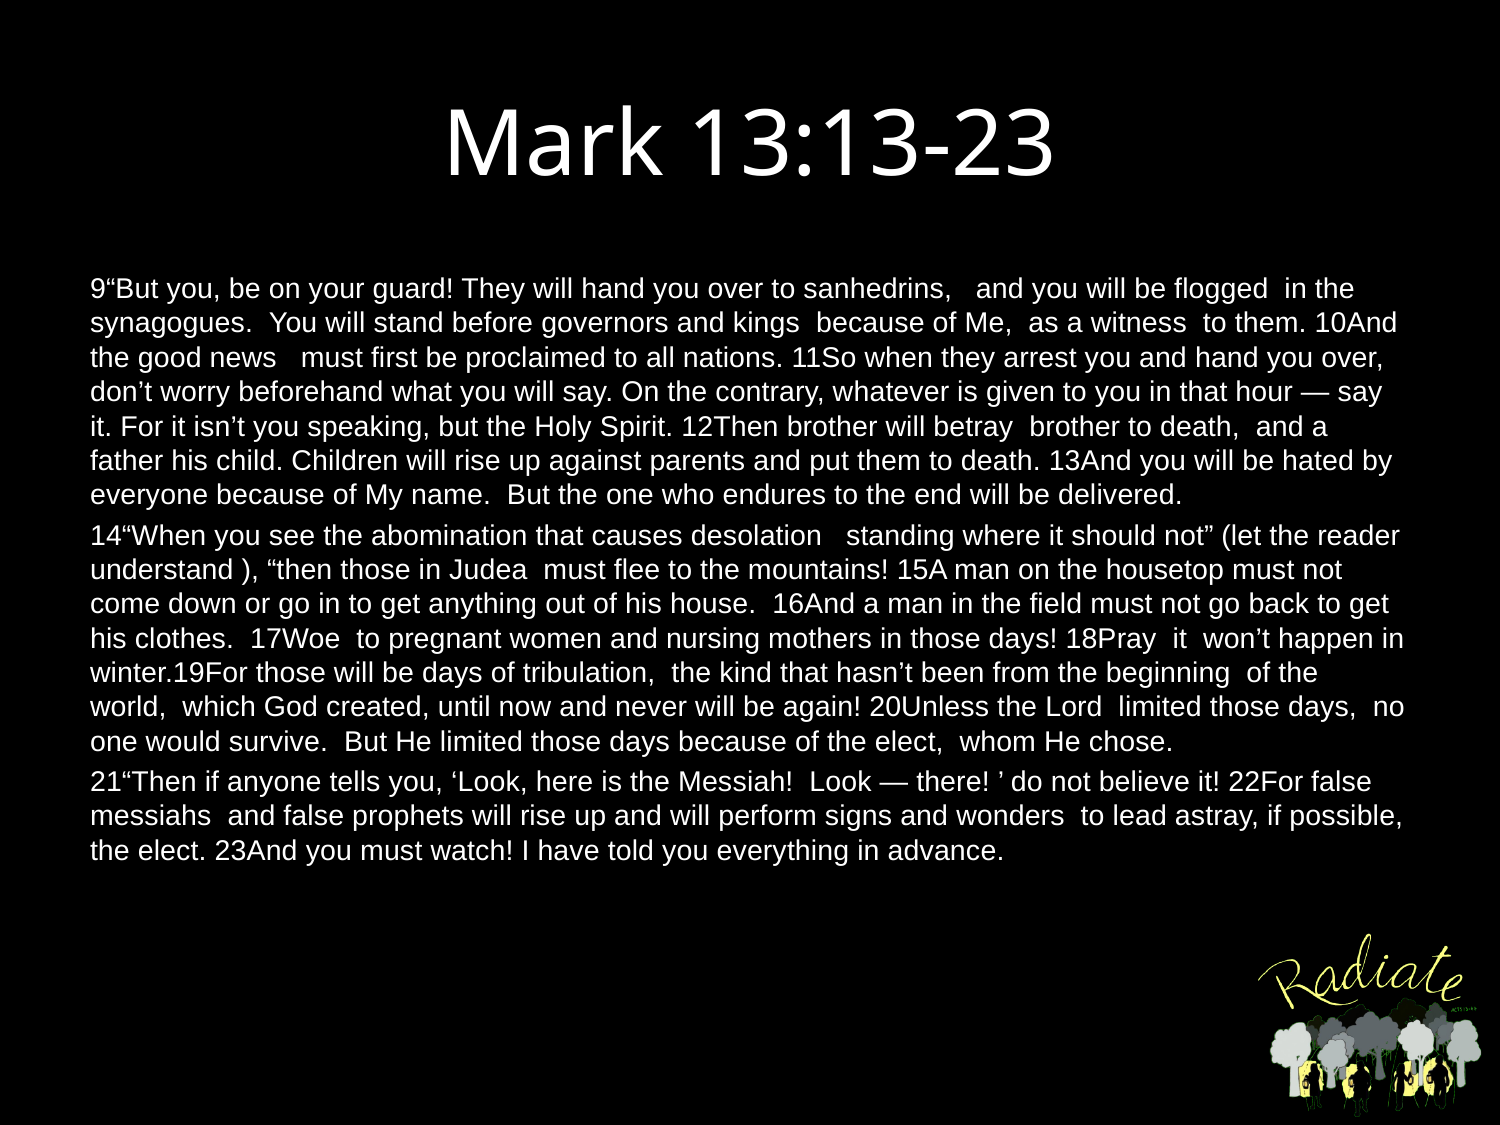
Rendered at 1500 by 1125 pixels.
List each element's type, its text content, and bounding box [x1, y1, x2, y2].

list 9“But you, be on your guard! They will hand you over to sanhedrins, and you will be flogged in the synagogues. You will stand before governors and kings because of Me, as a witness to them. 10And the good news must first be proclaimed to all nations. 11So when they arrest you and hand you over, don’t worry beforehand what you will say. On the contrary, whatever is given to you in that hour — say it. For it isn’t you speaking, but the Holy Spirit. 12Then brother will betray brother to death, and a father his child. Children will rise up against parents and put them to death. 13And you will be hated by everyone because of My name. But the one who endures to the end will be delivered. 14“When you see the abomination that causes desolation standing where it should not” (let the reader understand ), “then those in Judea must flee to the mountains! 15A man on the housetop must not come down or go in to get anything out of his house. 16And a man in the field must not go back to get his clothes. 17Woe to pregnant women and nursing mothers in those days! 18Pray it won’t happen in winter.19For those will be days of tribulation, the kind that hasn’t been from the beginning of the world, which God created, until now and never will be again! 20Unless the Lord limited those days, no one would survive. But He limited those days because of the elect, whom He chose. 21“Then if anyone tells you, ‘Look, here is the Messiah! Look — there! ’ do not believe it! 22For false messiahs and false prophets will rise up and will perform signs and wonders to lead astray, if possible, the elect. 23And you must watch! I have told you everything in advance. [75, 262, 1425, 950]
picture [1252, 924, 1488, 1125]
title Mark 13:13-23 [75, 45, 1425, 233]
